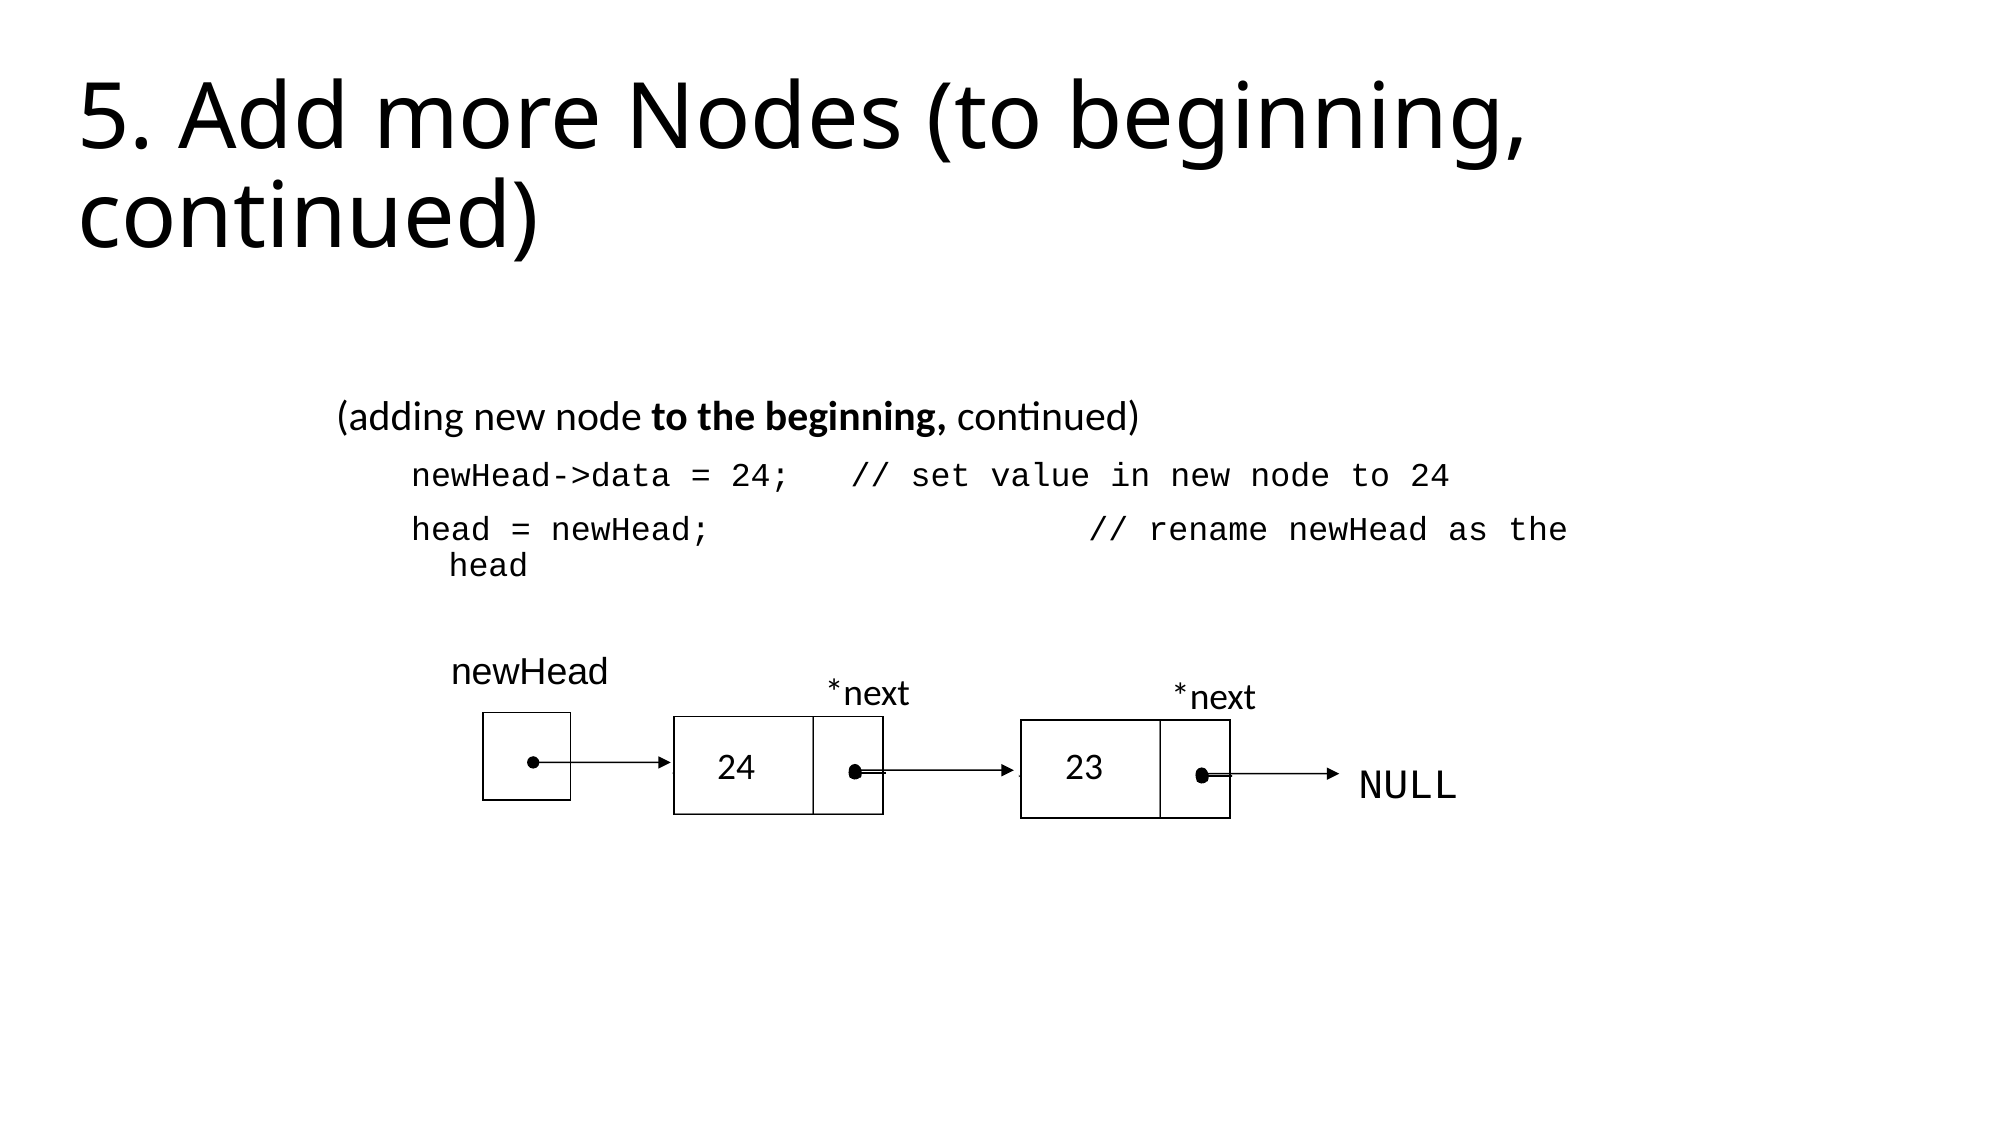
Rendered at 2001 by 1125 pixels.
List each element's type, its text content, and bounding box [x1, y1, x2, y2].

title 5. Add more Nodes (to beginning, continued) [62, 59, 1938, 278]
picture [1018, 715, 1233, 823]
text_box [1233, 767, 1340, 780]
text_box NULL [1343, 739, 1474, 815]
list (adding new node to the beginning, continued) newHead->data = 24; // set value in new node to 24 head = newHead; // rename newHead as the head [321, 386, 1671, 978]
text_box [886, 763, 1014, 777]
text_box *next [810, 660, 962, 721]
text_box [434, 648, 671, 800]
picture [672, 711, 886, 820]
text_box *next [1156, 664, 1309, 725]
